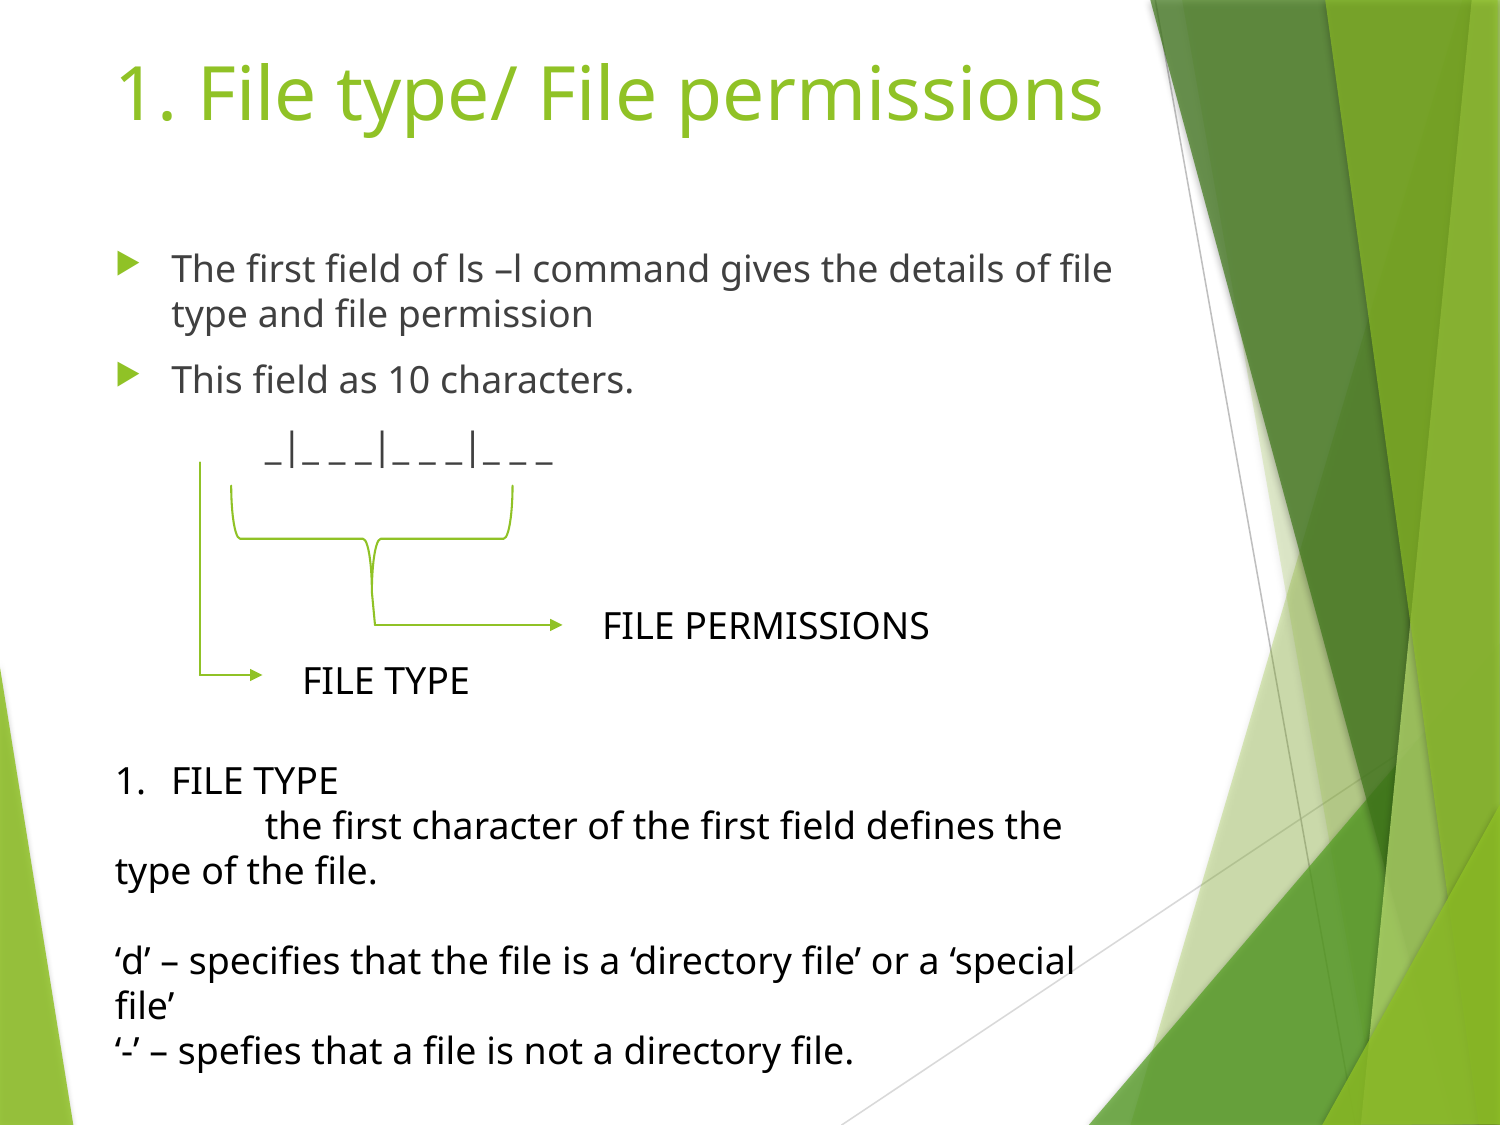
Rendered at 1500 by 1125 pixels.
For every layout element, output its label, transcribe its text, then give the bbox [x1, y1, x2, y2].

list The first field of ls –l command gives the details of file type and file permission This field as 10 characters. _|_ _ _|_ _ _|_ _ _ [99, 237, 1142, 875]
text_box FILE TYPE the first character of the first field defines the type of the file. ‘d’ – specifies that the file is a ‘directory file’ or a ‘special file’ ‘-’ – spefies that a file is not a directory file. [99, 749, 1100, 1080]
title 1. File type/ File permissions [99, 37, 1142, 175]
text_box FILE TYPE [287, 649, 588, 710]
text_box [371, 591, 376, 626]
text_box [230, 484, 514, 591]
text_box FILE PERMISSIONS [587, 594, 950, 655]
